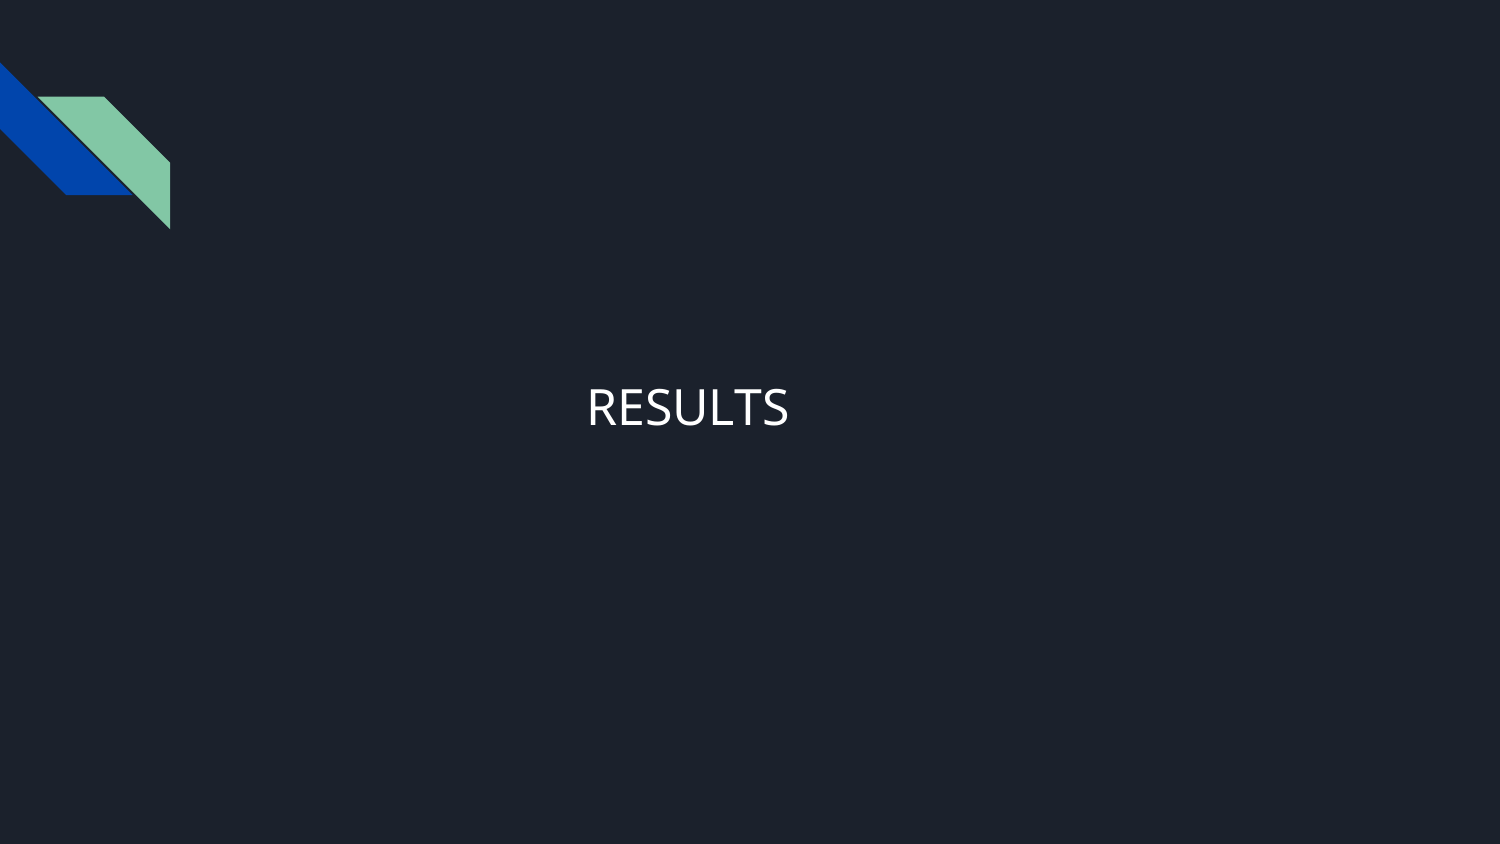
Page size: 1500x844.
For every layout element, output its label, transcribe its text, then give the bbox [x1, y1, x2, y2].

title RESULTS [196, 360, 1351, 511]
